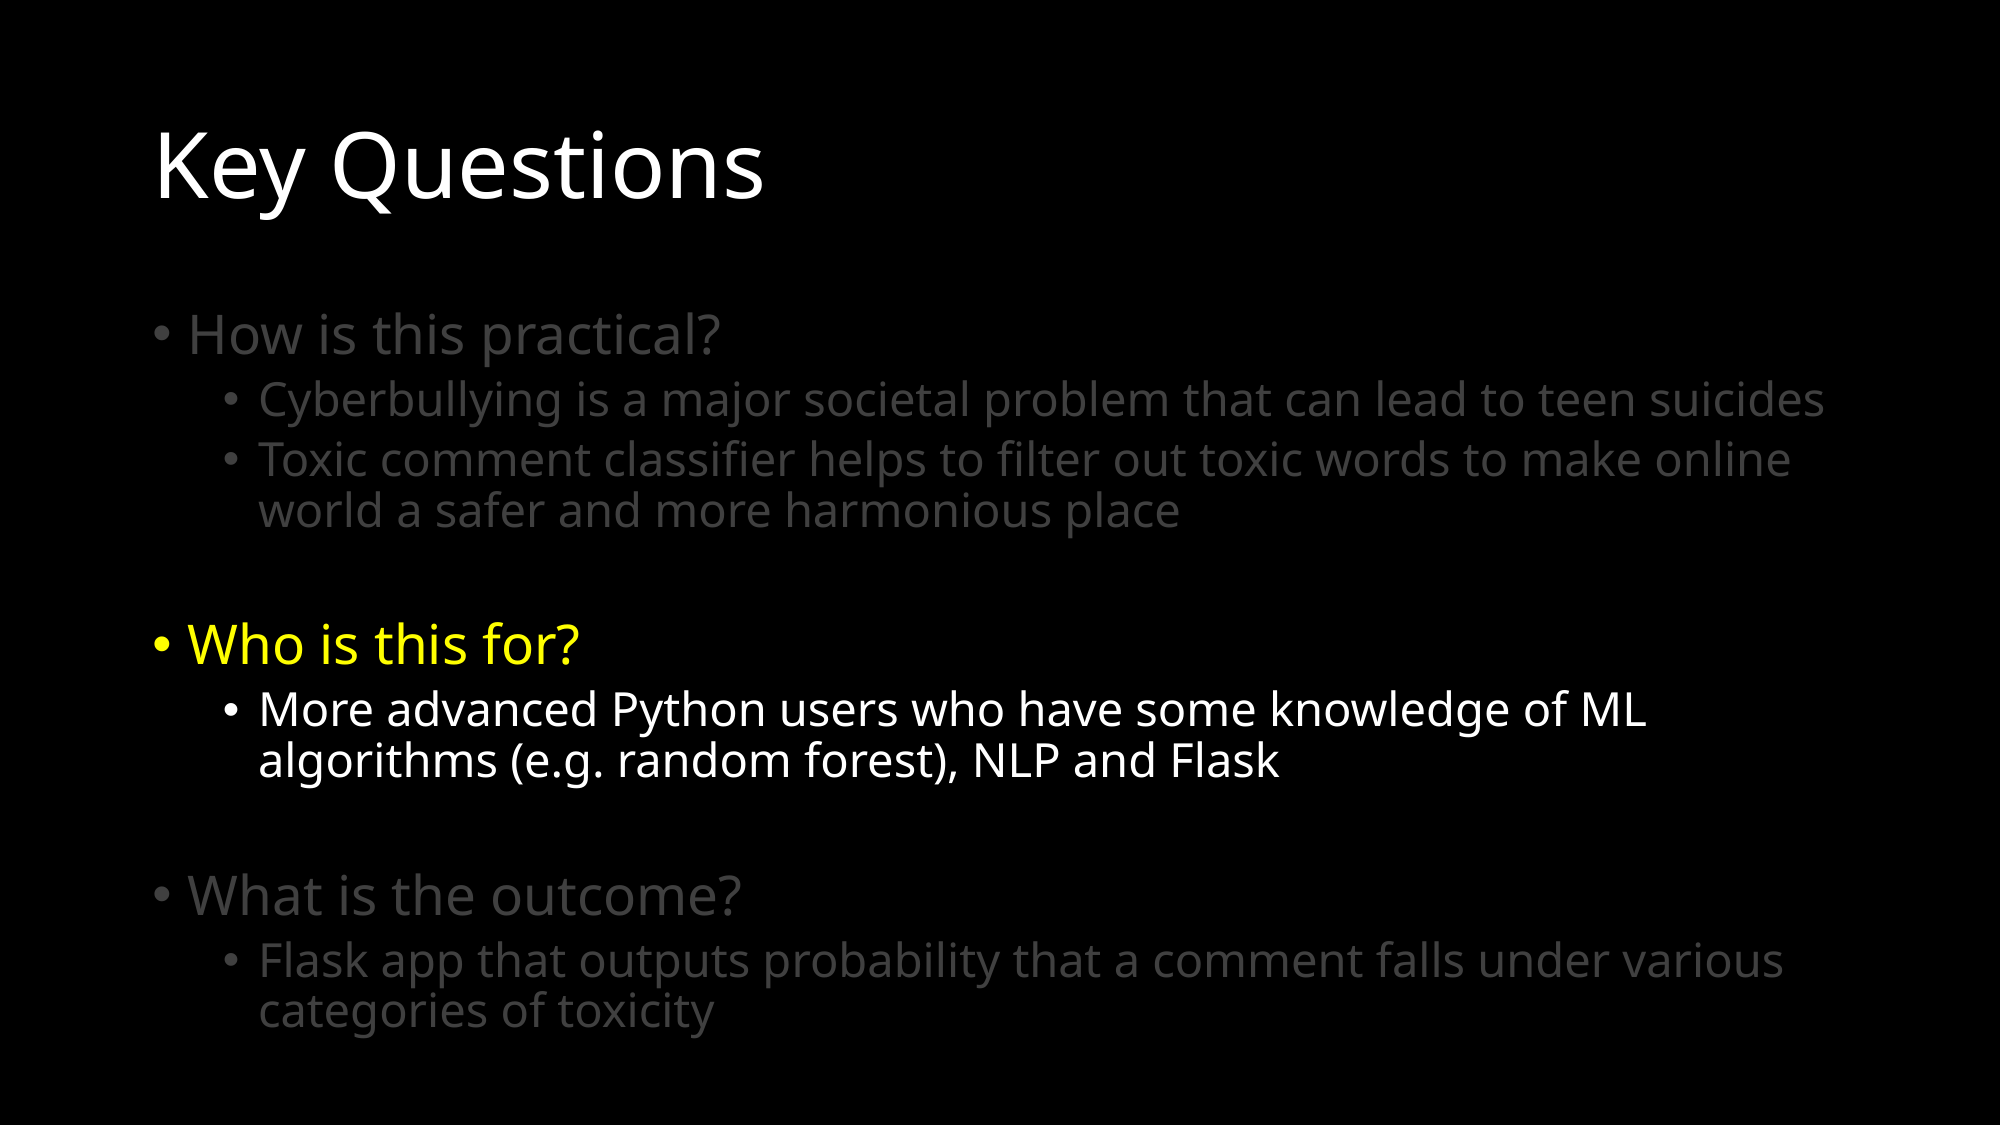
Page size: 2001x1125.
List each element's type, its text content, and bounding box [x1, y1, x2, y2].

list How is this practical? Cyberbullying is a major societal problem that can lead to teen suicides Toxic comment classifier helps to filter out toxic words to make online world a safer and more harmonious place Who is this for? More advanced Python users who have some knowledge of ML algorithms (e.g. random forest), NLP and Flask What is the outcome? Flask app that outputs probability that a comment falls under various categories of toxicity [137, 299, 1863, 1090]
title Key Questions [137, 59, 1863, 278]
